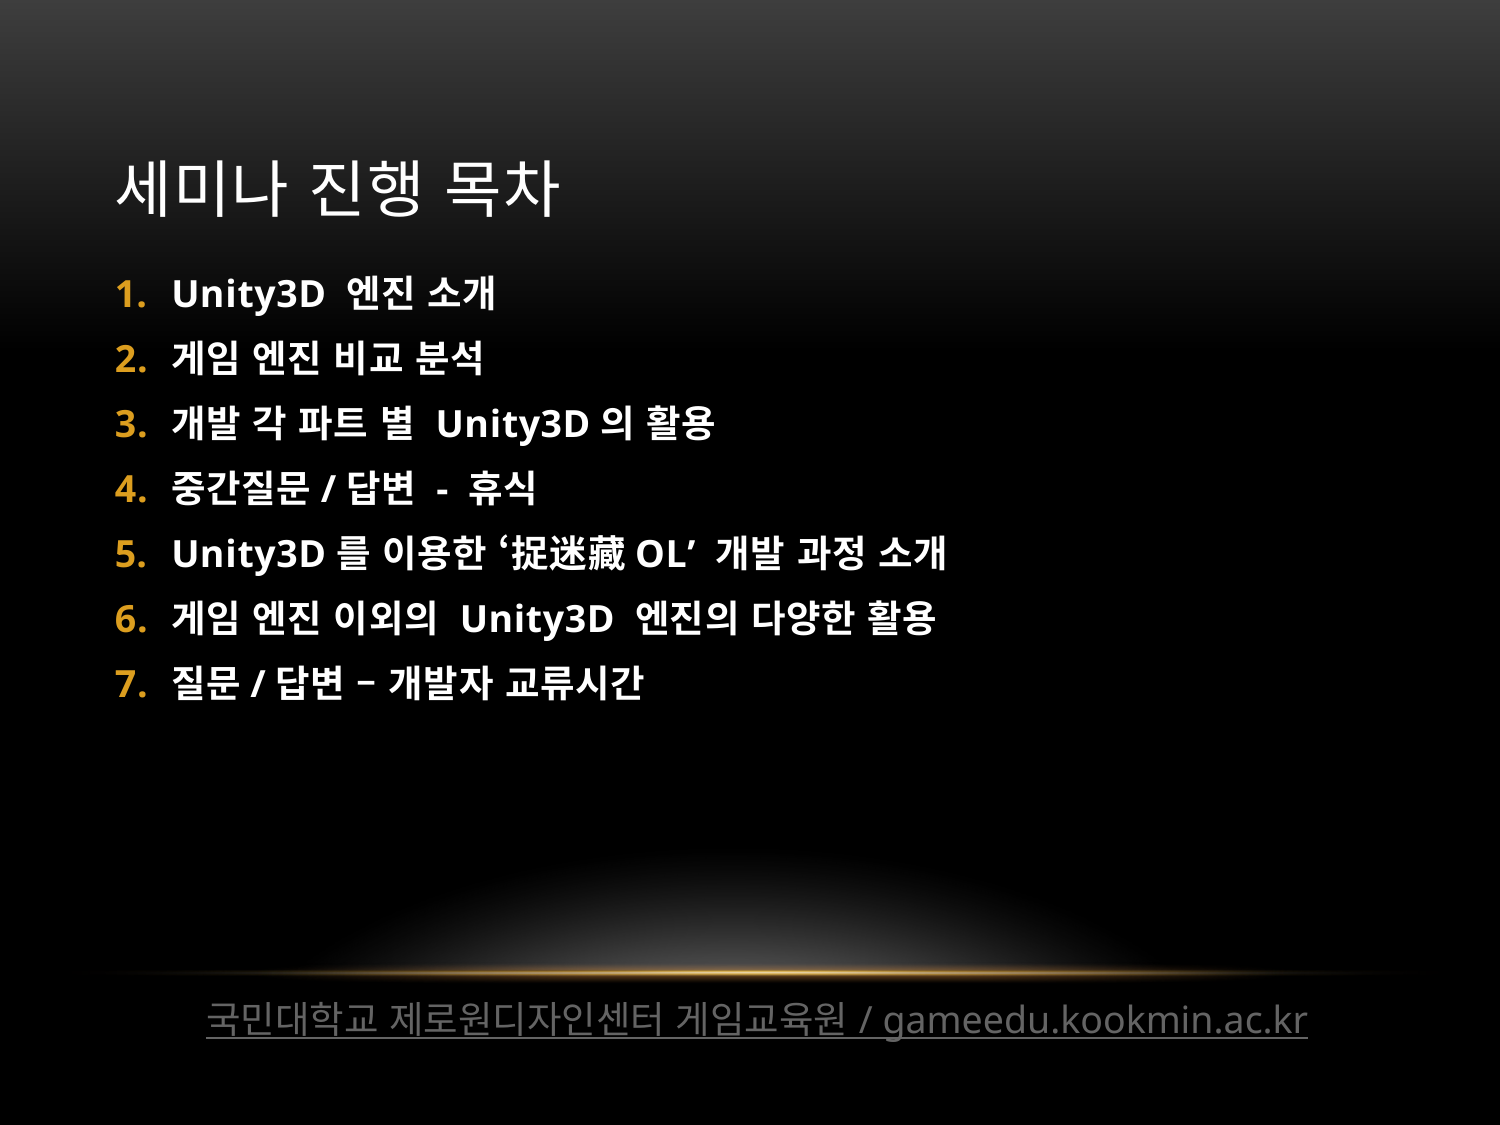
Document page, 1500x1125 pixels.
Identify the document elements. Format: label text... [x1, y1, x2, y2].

picture [0, 0, 1500, 1125]
list Unity3D 엔진 소개 게임 엔진 비교 분석 개발 각 파트 별 Unity3D의 활용 중간질문/답변 - 휴식 Unity3D를 이용한 ‘捉迷藏OL’ 개발 과정 소개 게임 엔진 이외의 Unity3D 엔진의 다양한 활용 질문/답변 – 개발자 교류시간 [99, 262, 1400, 938]
title 세미나 진행 목차 [99, 45, 1400, 233]
text_box 국민대학교 제로원디자인센터 게임교육원 / gameedu.kookmin.ac.kr [191, 988, 1324, 1058]
